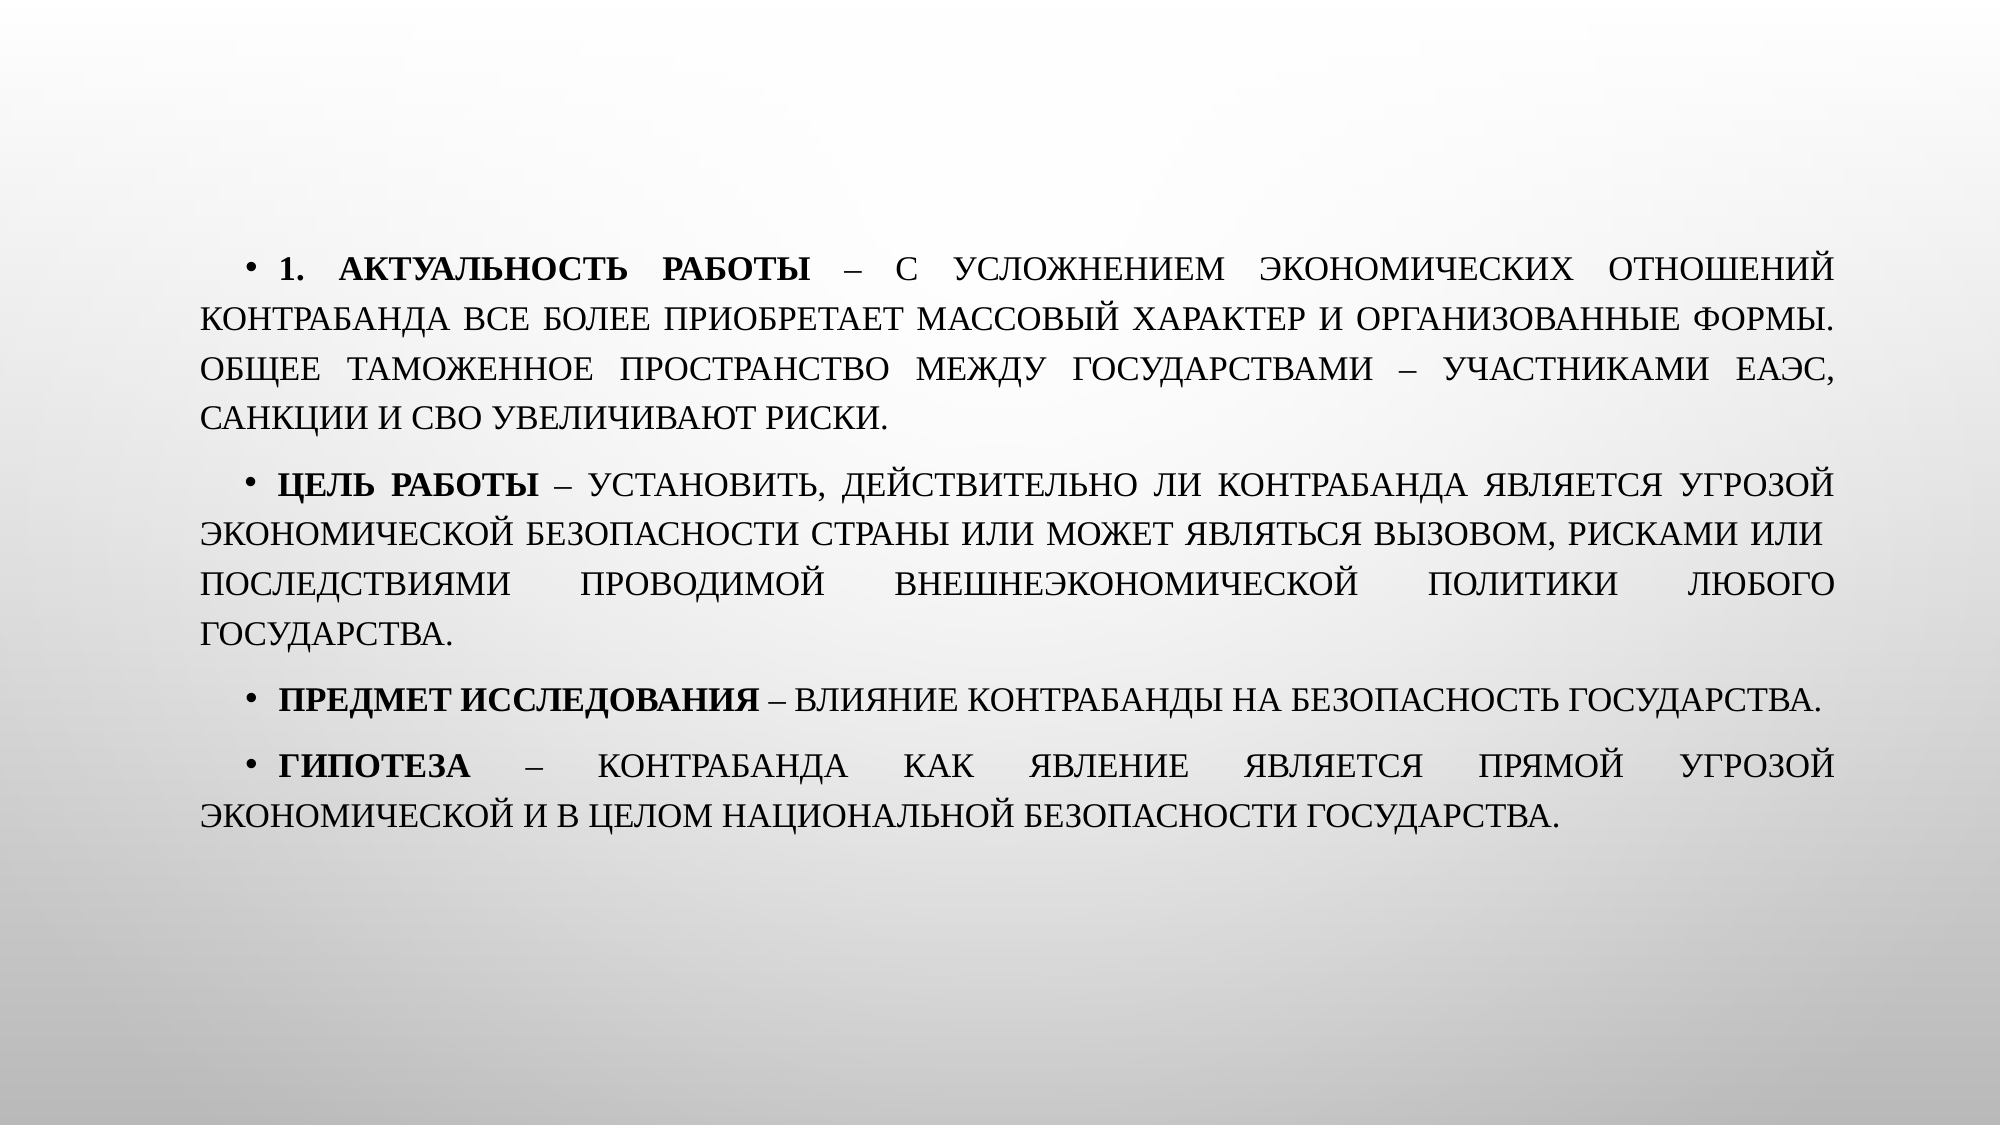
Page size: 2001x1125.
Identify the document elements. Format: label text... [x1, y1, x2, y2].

list 1. Актуальность работы – с усложнением экономических отношений контрабанда все более приобретает массовый характер и организованные формы. Общее таможенное пространство между государствами – участниками ЕАЭС, санкции и СВО увеличивают риски. Цель работы – установить, действительно ли контрабанда является угрозой экономической безопасности страны или может являться вызовом, рисками или последствиями проводимой внешнеэкономической политики любого государства. Предмет исследования – влияние контрабанды на безопасность государства. Гипотеза – контрабанда как явление является прямой угрозой экономической и в целом национальной безопасности государства. [149, 230, 1851, 895]
picture [0, 0, 2000, 1125]
